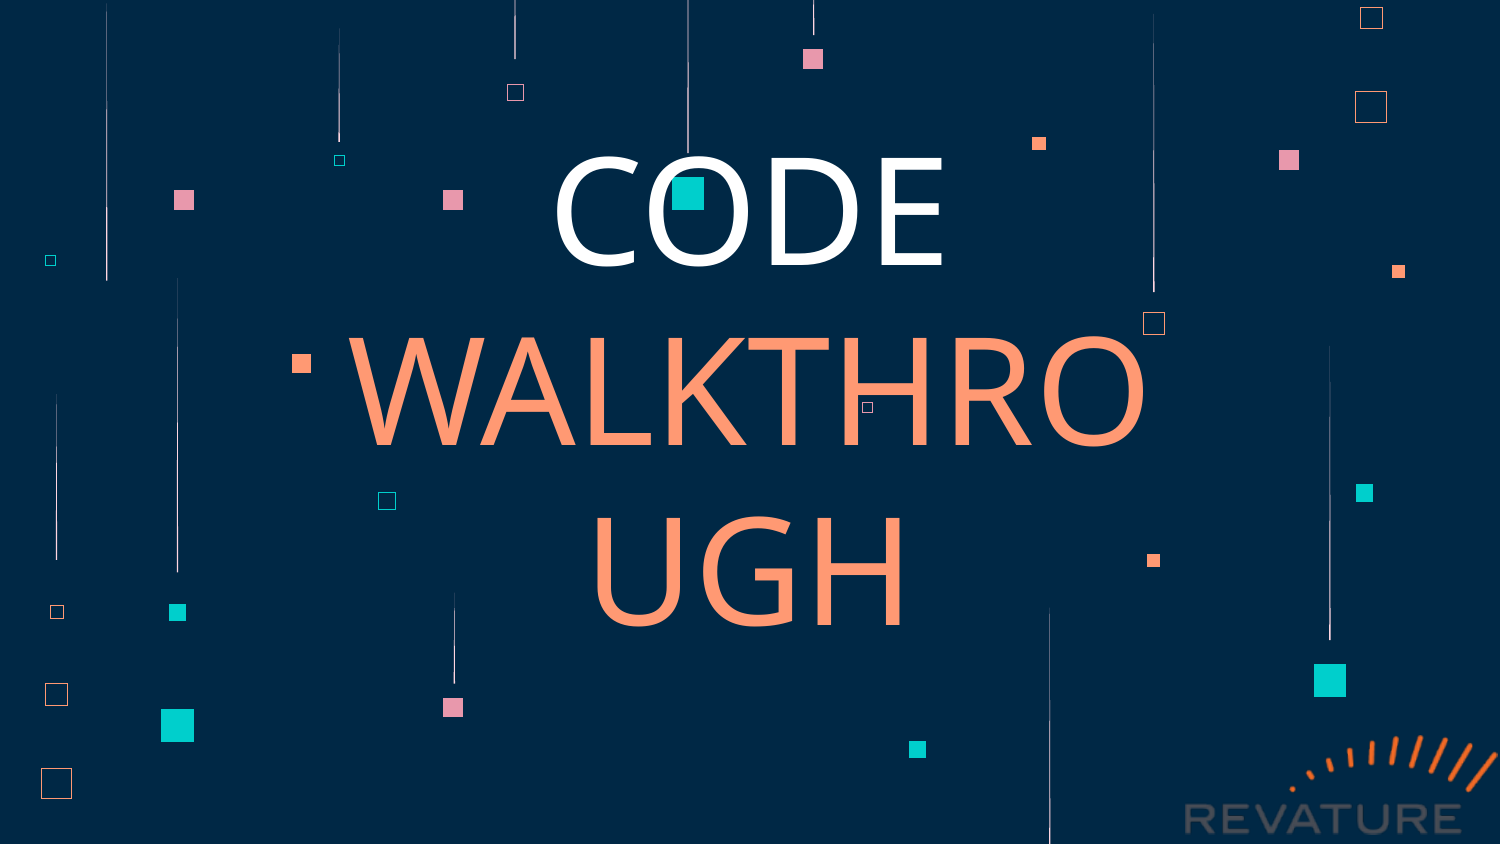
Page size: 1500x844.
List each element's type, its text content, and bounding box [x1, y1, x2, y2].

picture [1185, 735, 1499, 835]
title CODE WALKTHROUGH [311, 209, 1189, 562]
